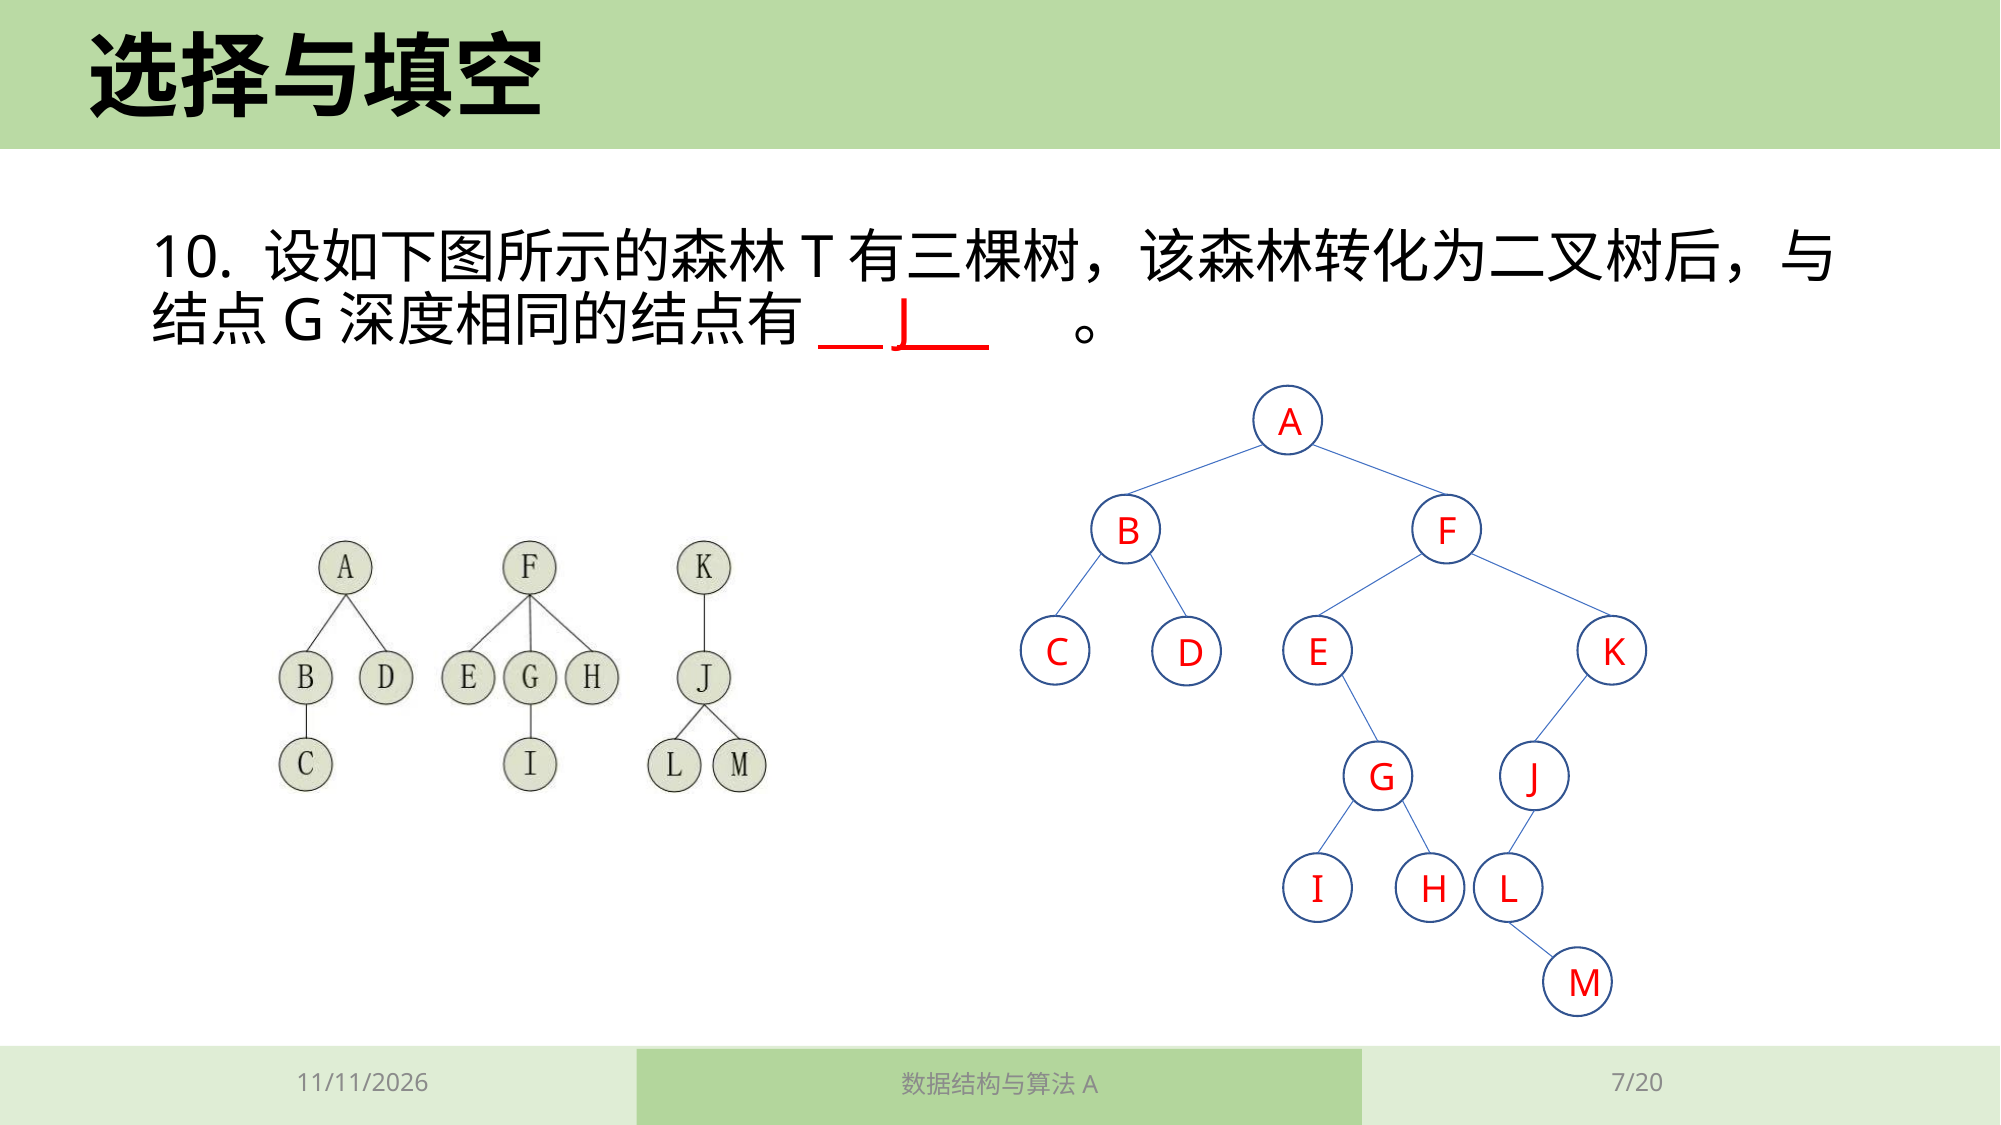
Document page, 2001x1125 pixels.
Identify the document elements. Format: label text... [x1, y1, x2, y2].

slide_number 7/20 [1412, 1053, 1863, 1114]
title 选择与填空 [72, 18, 1638, 142]
footer 数据结构与算法A [662, 1053, 1338, 1114]
picture [255, 536, 772, 794]
list 10. 设如下图所示的森林T有三棵树，该森林转化为二叉树后，与结点G深度相同的结点有 J 。 [136, 219, 1862, 934]
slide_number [137, 1053, 588, 1114]
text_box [1020, 385, 1647, 1017]
